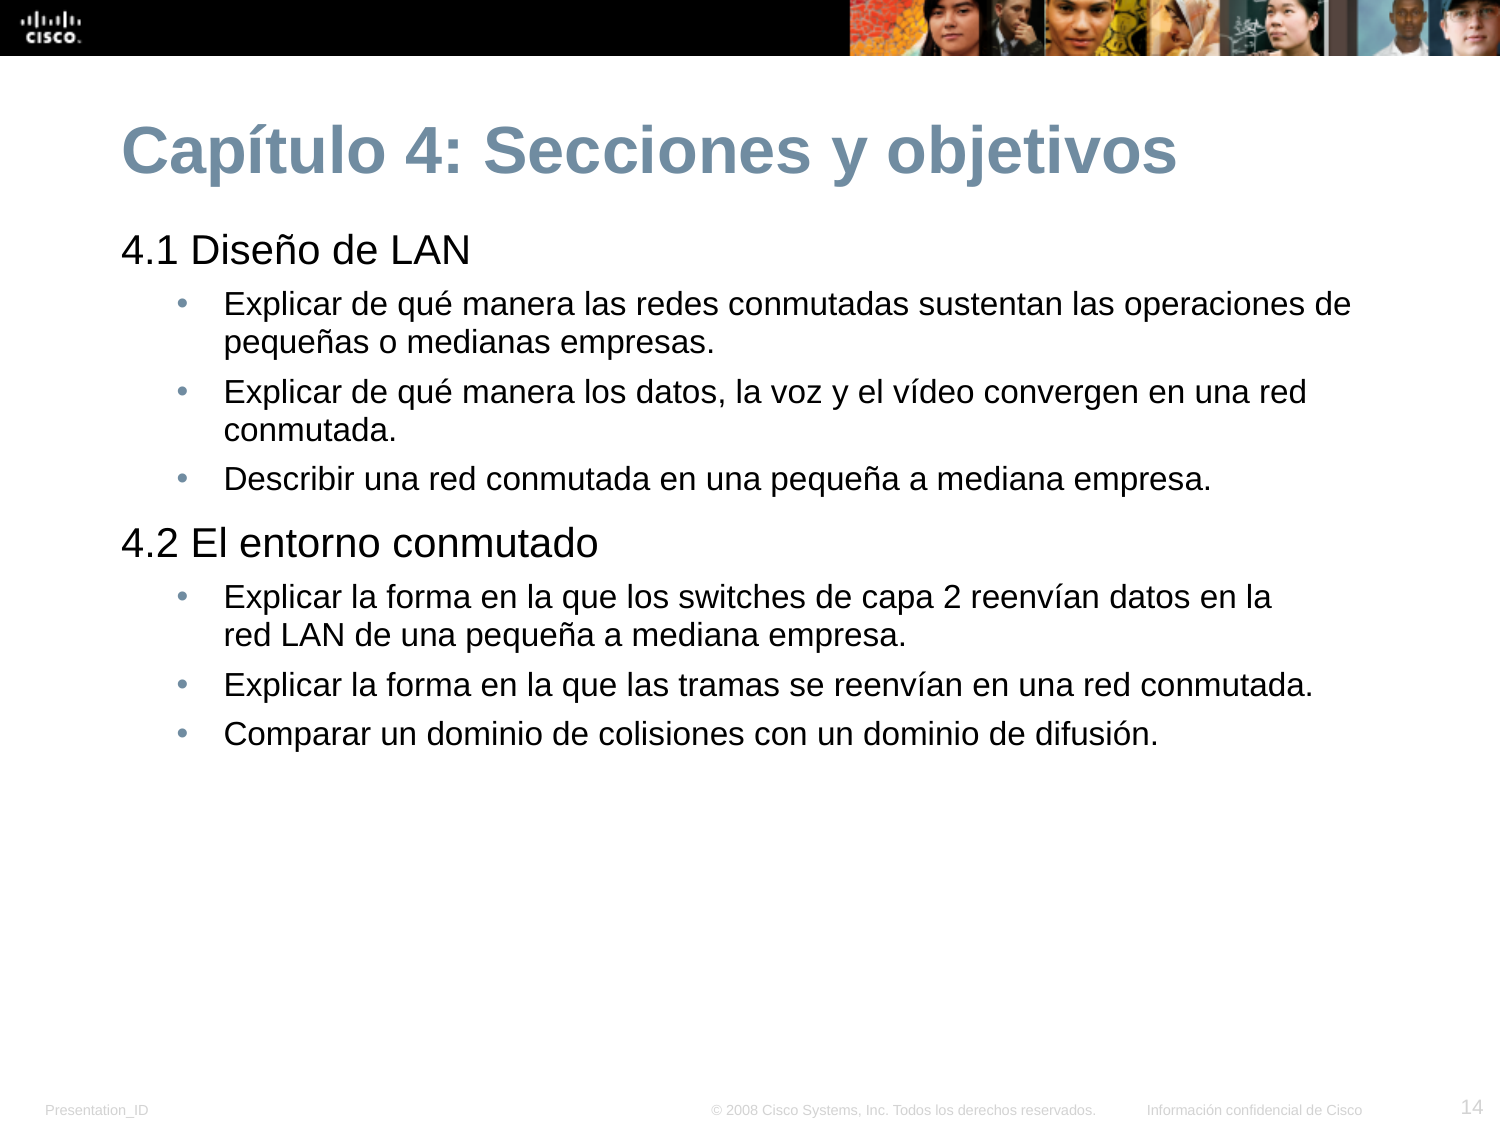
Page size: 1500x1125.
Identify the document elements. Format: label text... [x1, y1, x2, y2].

picture [0, 0, 1500, 56]
title Capítulo 4: Secciones y objetivos [107, 57, 1444, 195]
list 4.1 Diseño de LAN Explicar de qué manera las redes conmutadas sustentan las operaciones de pequeñas o medianas empresas. Explicar de qué manera los datos, la voz y el vídeo convergen en una red conmutada. Describir una red conmutada en una pequeña a mediana empresa. 4.2 El entorno conmutado Explicar la forma en la que los switches de capa 2 reenvían datos en la red LAN de una pequeña a mediana empresa. Explicar la forma en la que las tramas se reenvían en una red conmutada. Comparar un dominio de colisiones con un dominio de difusión. [107, 219, 1411, 998]
